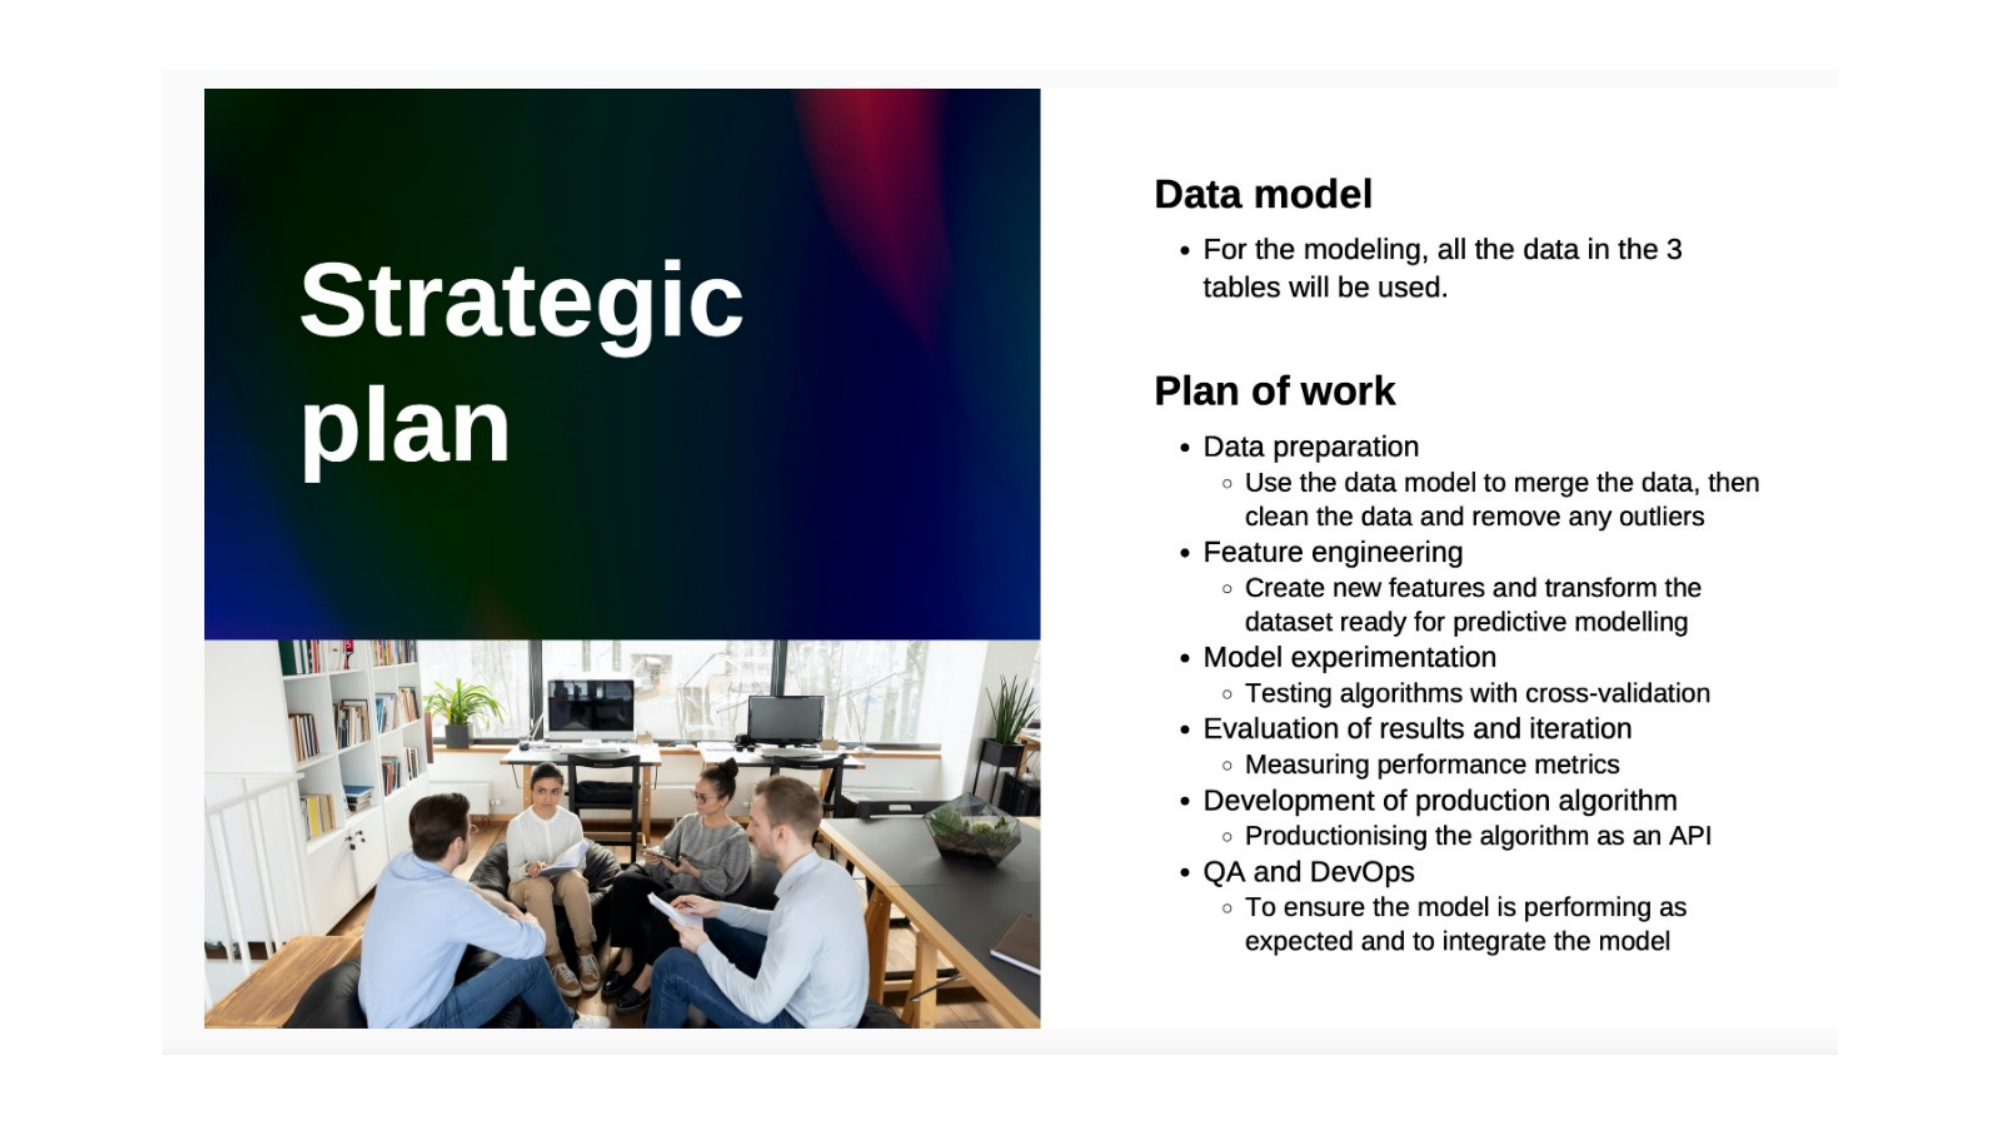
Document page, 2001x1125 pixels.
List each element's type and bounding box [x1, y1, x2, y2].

picture [162, 70, 1838, 1055]
